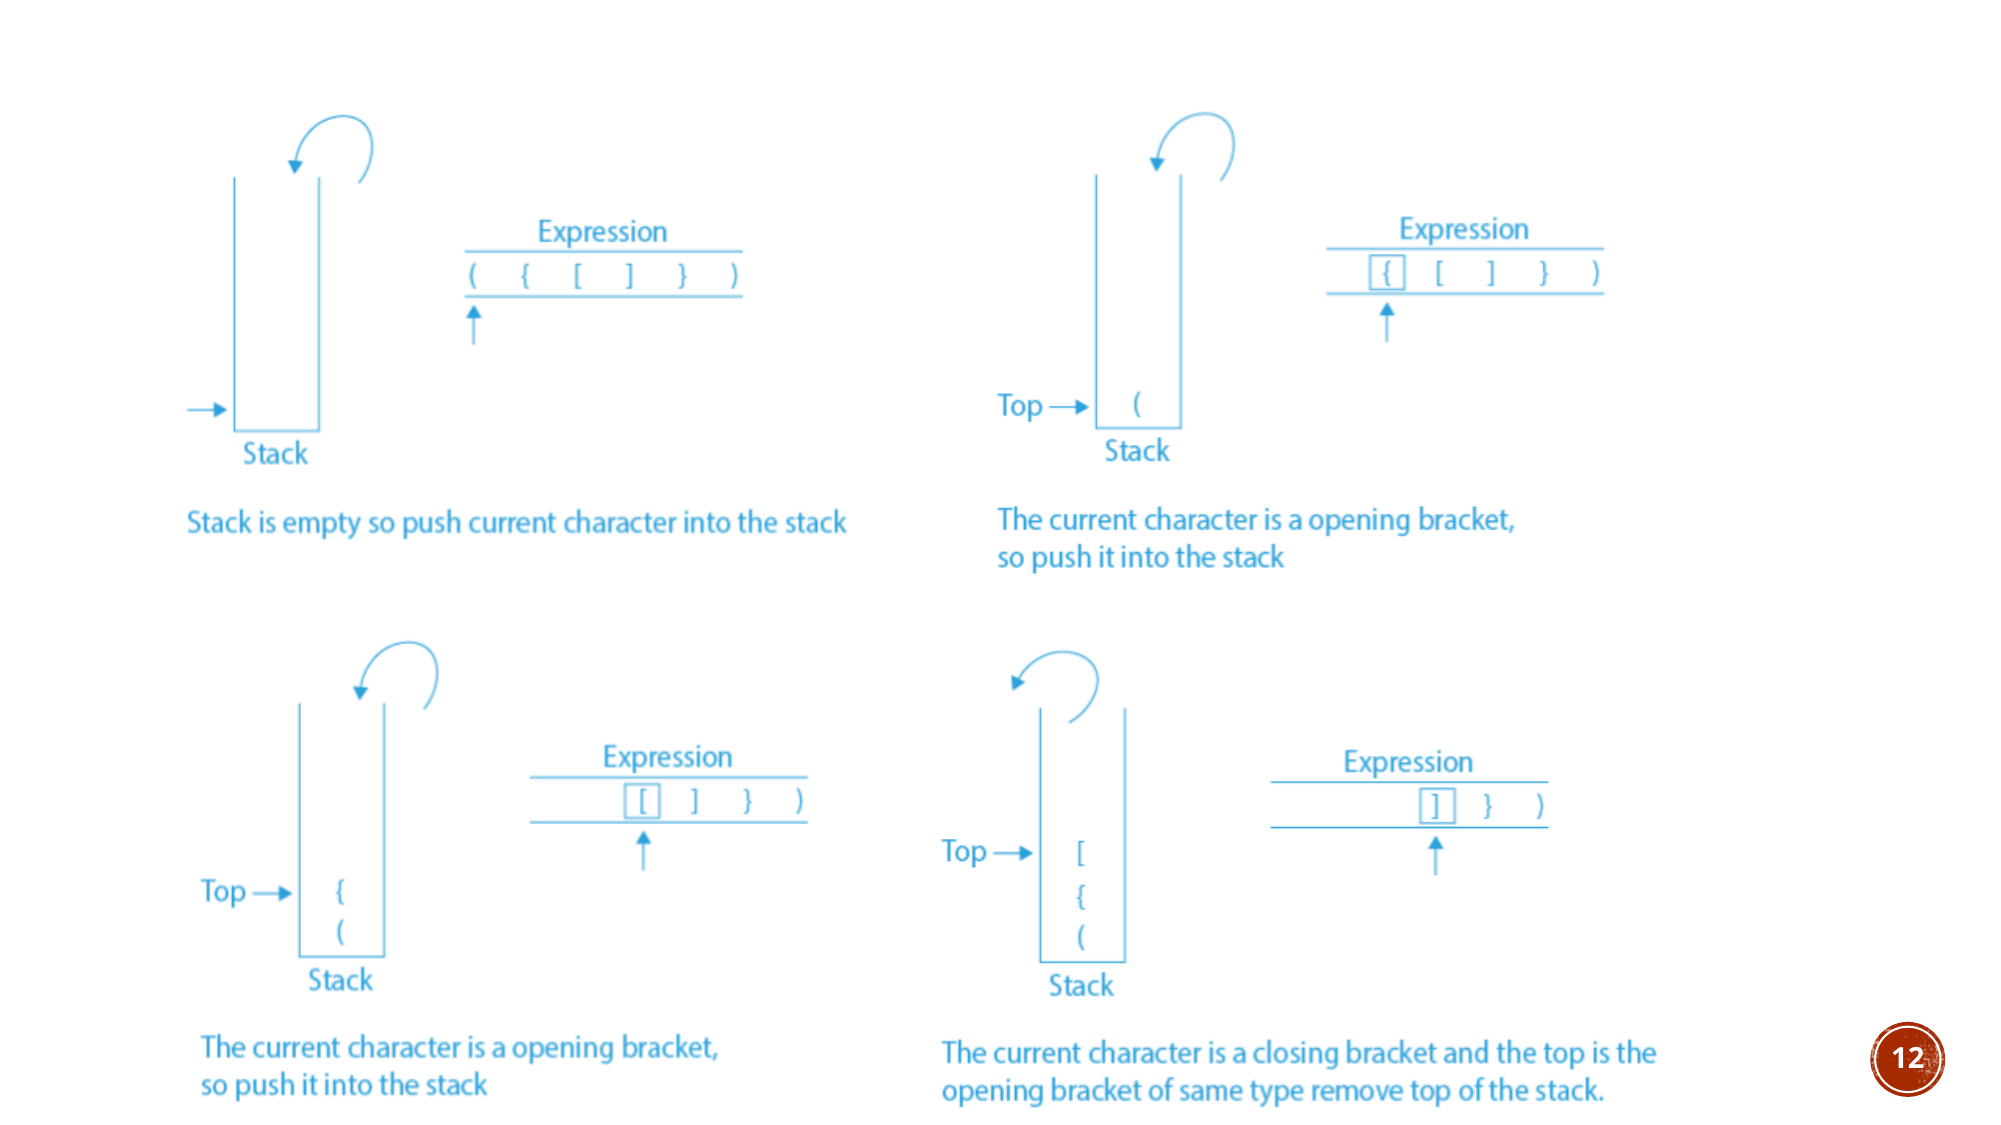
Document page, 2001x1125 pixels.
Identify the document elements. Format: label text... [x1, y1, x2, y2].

picture [123, 98, 1805, 1125]
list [125, 101, 938, 597]
slide_number 12 [1855, 1028, 1961, 1089]
